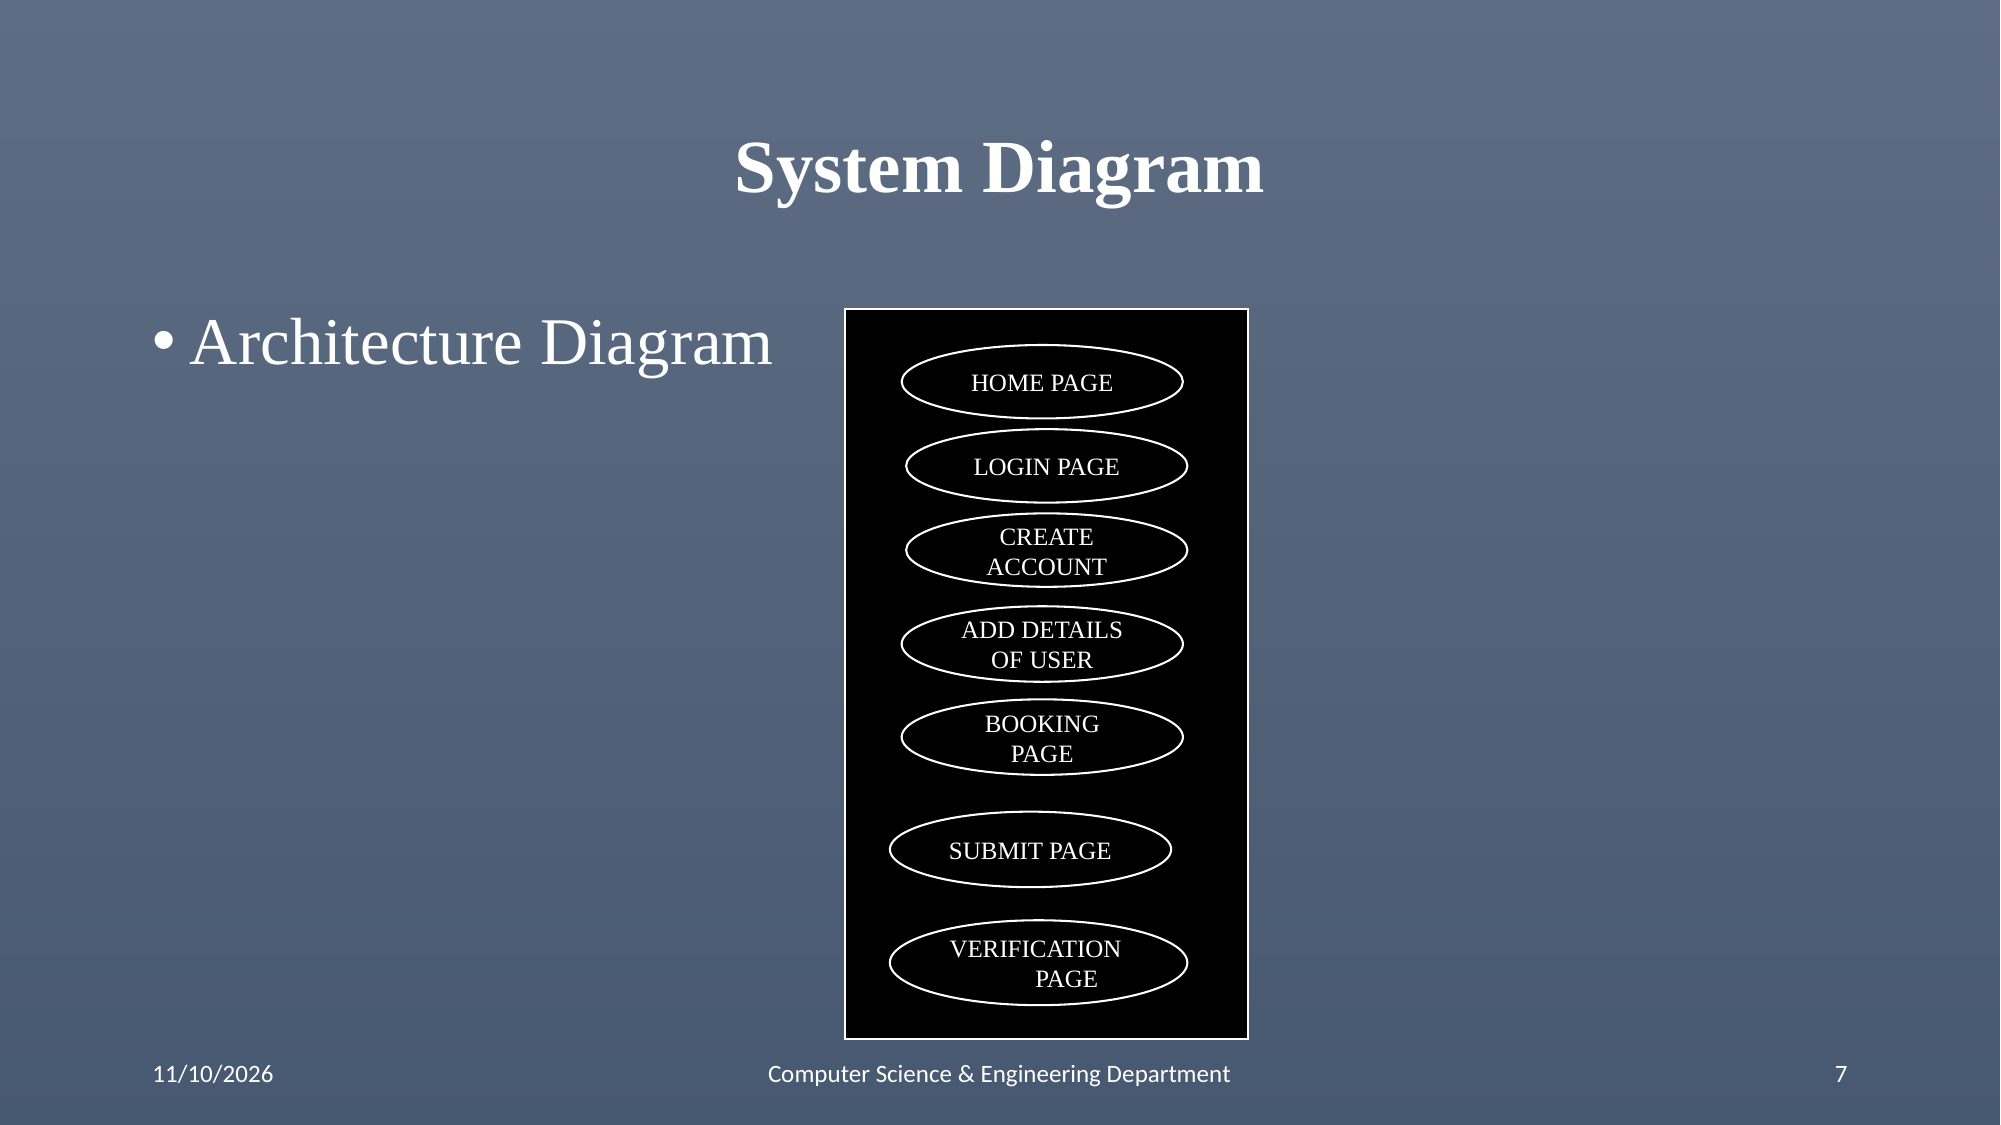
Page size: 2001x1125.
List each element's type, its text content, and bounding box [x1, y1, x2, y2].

text_box CREATE ACCOUNT [905, 512, 1189, 588]
text_box LOGIN PAGE [905, 428, 1189, 504]
text_box SUBMIT PAGE [888, 810, 1173, 889]
list Architecture Diagram [137, 299, 1863, 1024]
slide_number 22-May-21 [137, 1042, 588, 1103]
title System Diagram [137, 59, 1863, 278]
slide_number 7 [1412, 1042, 1863, 1103]
text_box HOME PAGE [900, 343, 1184, 420]
text_box ADD DETAILS OF USER [900, 605, 1184, 683]
text_box BOOKING PAGE [900, 698, 1184, 776]
text_box VERIFICATION PAGE [888, 919, 1189, 1007]
text_box [844, 308, 1249, 1040]
footer Computer Science & Engineering Department [662, 1042, 1338, 1103]
